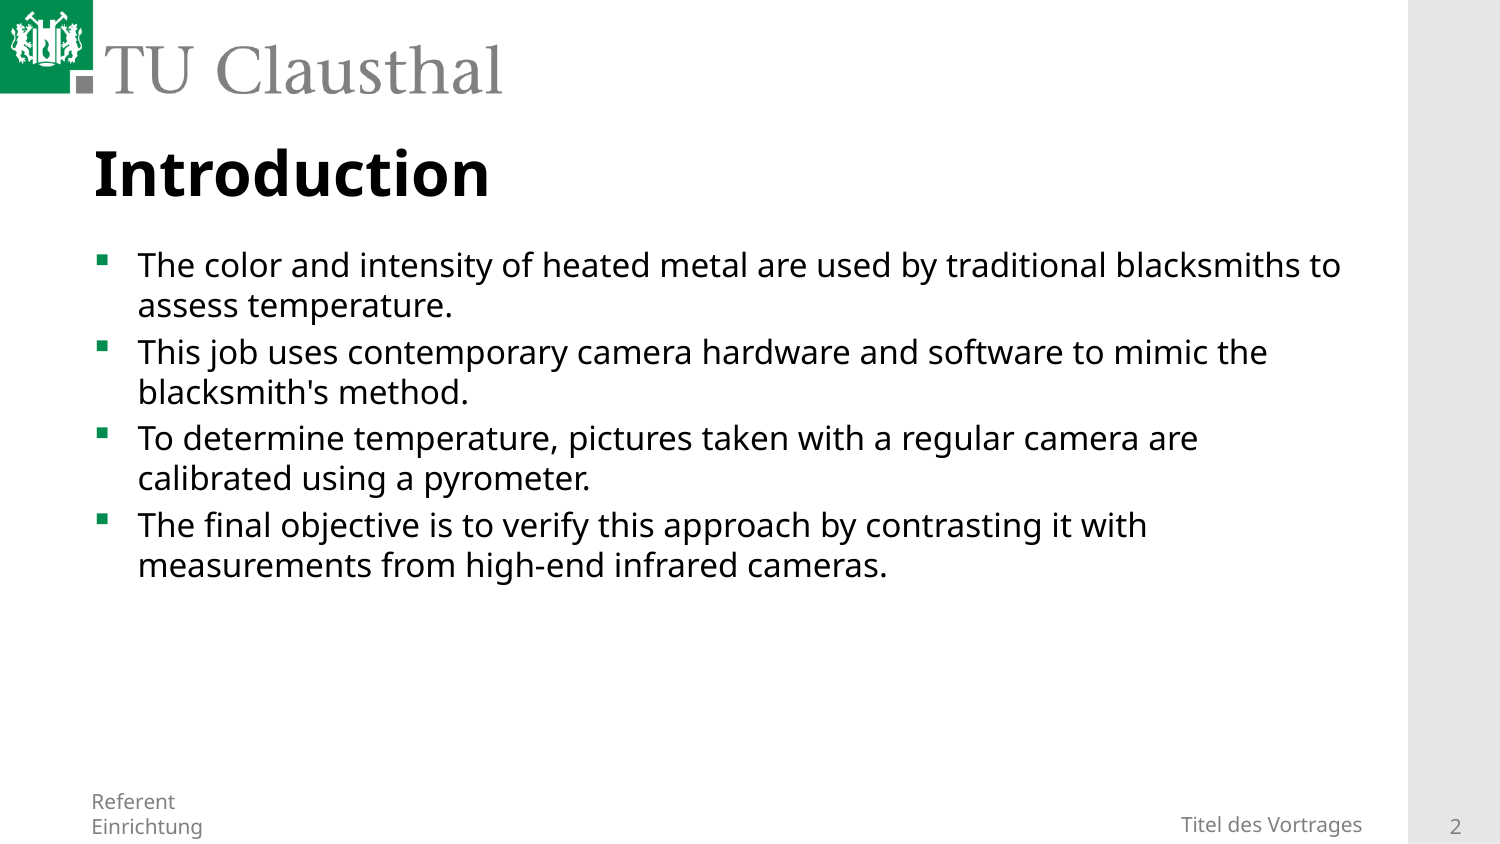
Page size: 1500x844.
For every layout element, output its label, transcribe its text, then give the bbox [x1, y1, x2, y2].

title Introduction [79, 126, 1375, 198]
picture [0, 0, 502, 94]
list The color and intensity of heated metal are used by traditional blacksmiths to assess temperature. This job uses contemporary camera hardware and software to mimic the blacksmith's method. To determine temperature, pictures taken with a regular camera are calibrated using a pyrometer. The final objective is to verify this approach by contrasting it with measurements from high-end infrared cameras. [78, 236, 1379, 741]
